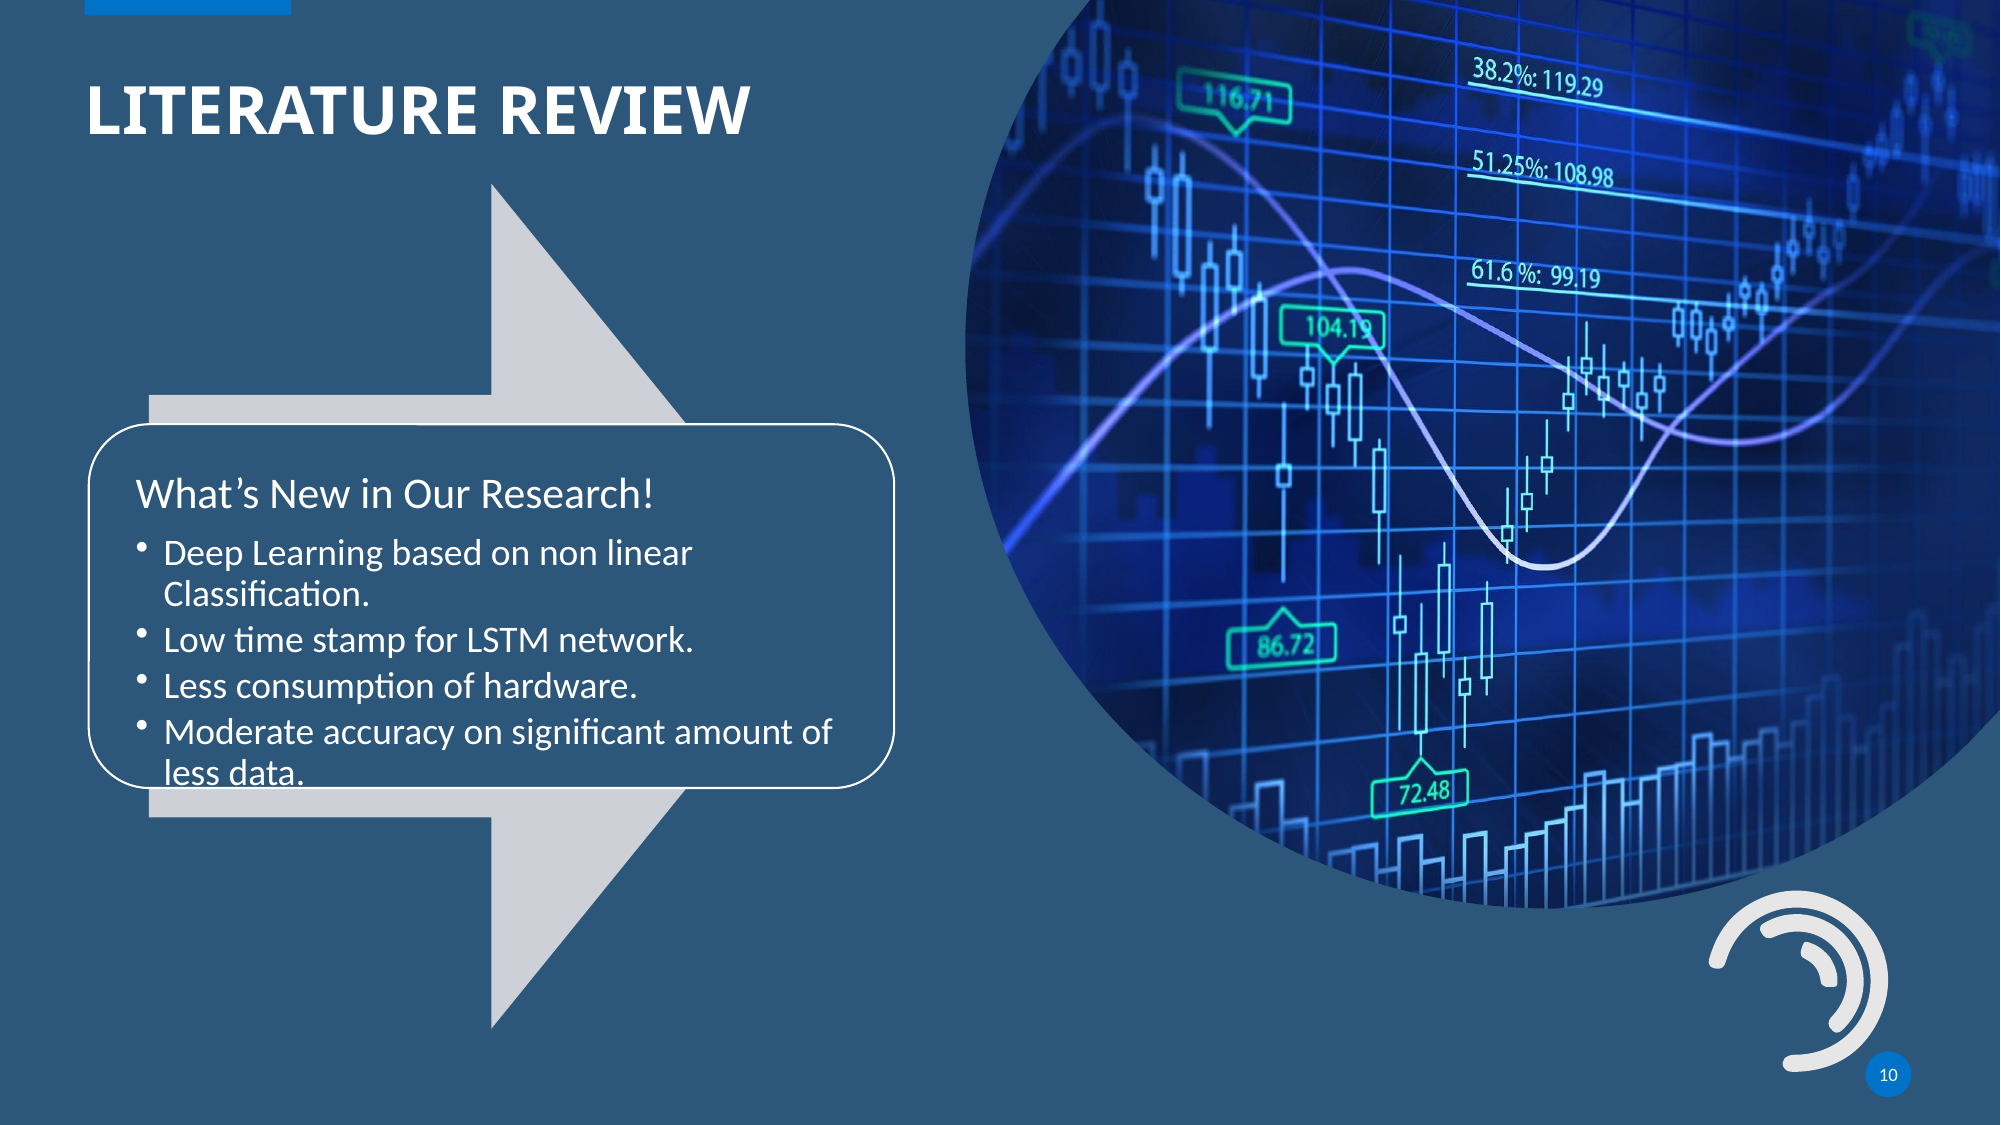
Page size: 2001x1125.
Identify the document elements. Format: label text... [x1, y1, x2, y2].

title LITERATURE REVIEW [84, 81, 895, 144]
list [88, 183, 895, 1029]
picture [965, 0, 2000, 909]
slide_number 10 [1864, 1059, 1913, 1090]
